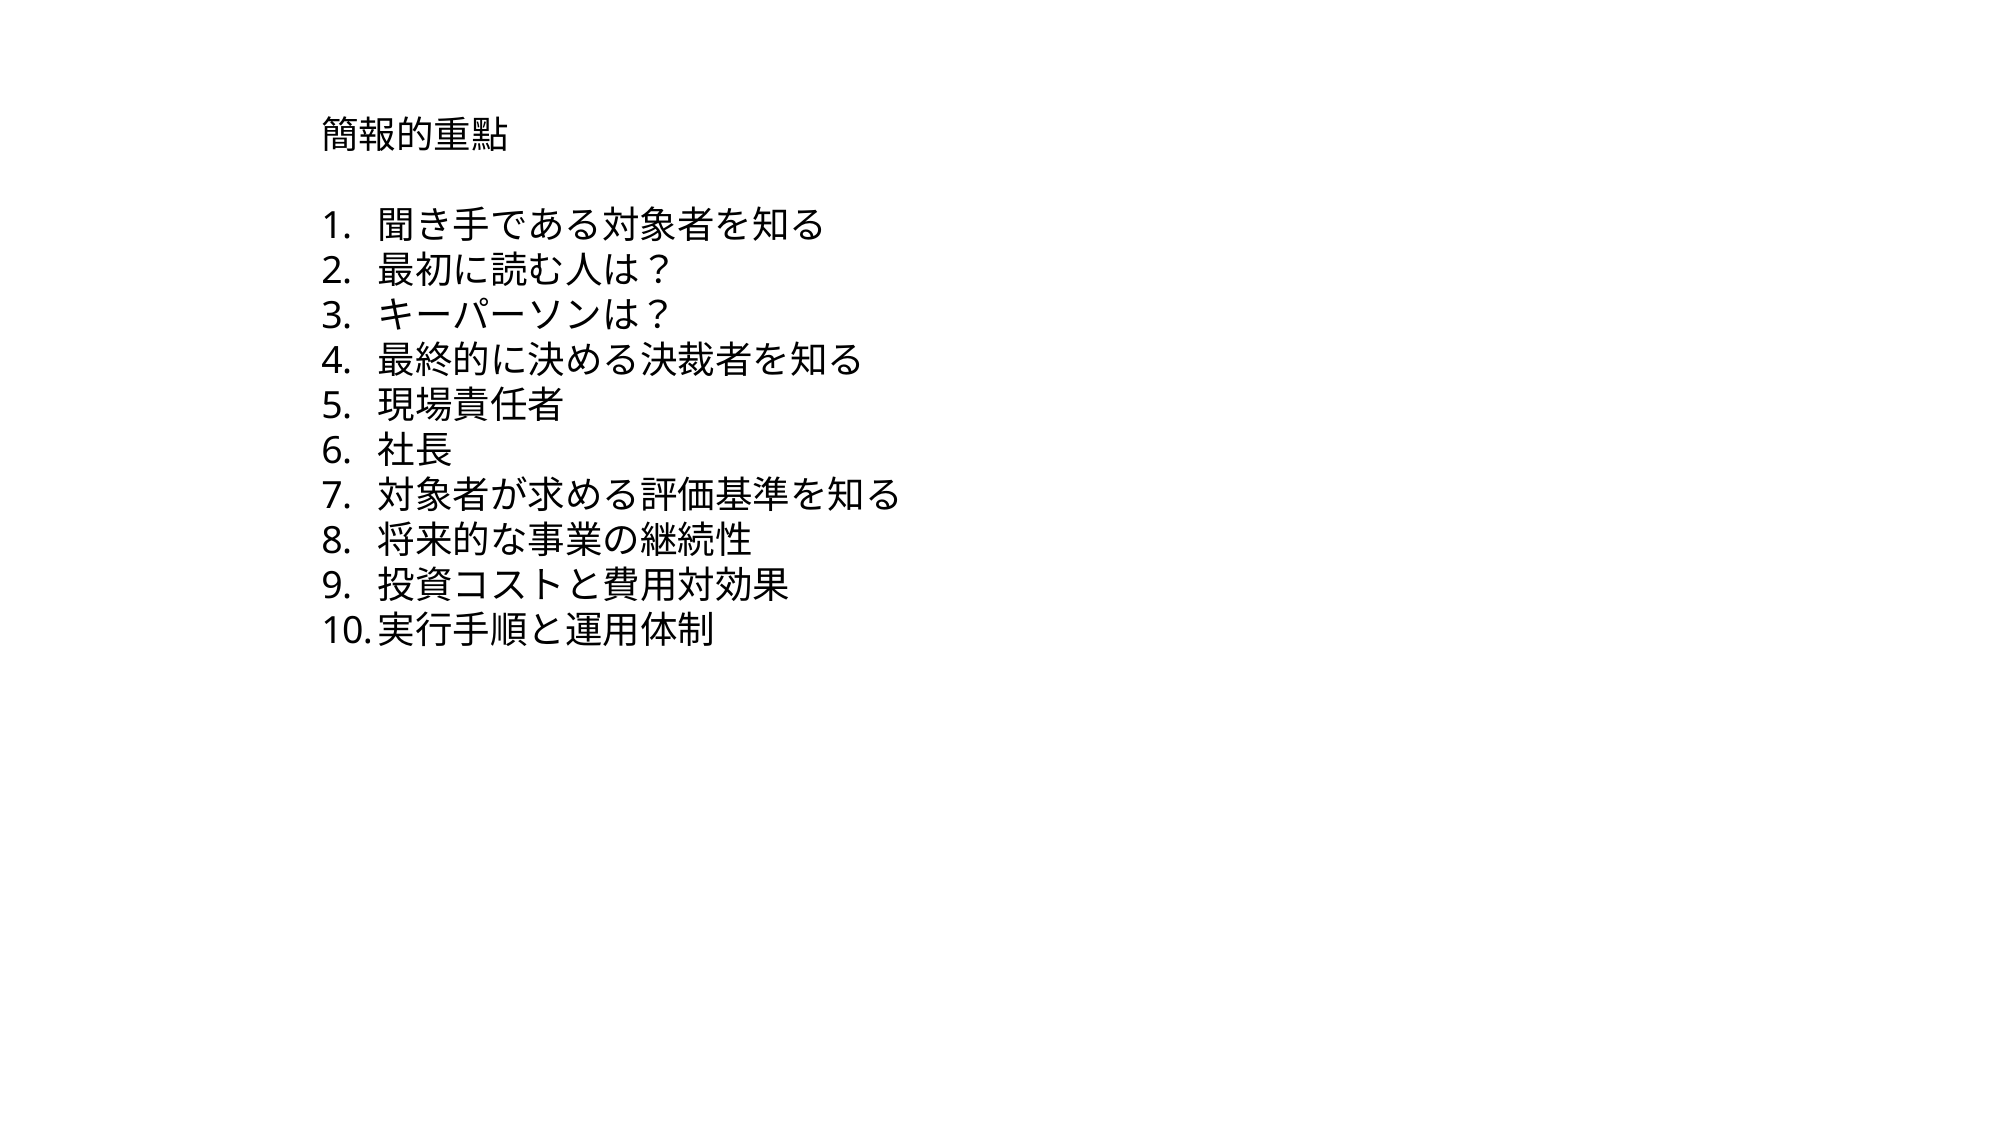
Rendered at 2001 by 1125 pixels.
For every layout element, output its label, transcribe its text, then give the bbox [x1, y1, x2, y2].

text_box 簡報的重點 聞き手である対象者を知る 最初に読む人は？ キーパーソンは？ 最終的に決める決裁者を知る 現場責任者 社長 対象者が求める評価基準を知る 将来的な事業の継続性 投資コストと費用対効果 実行手順と運用体制 [306, 103, 1694, 659]
